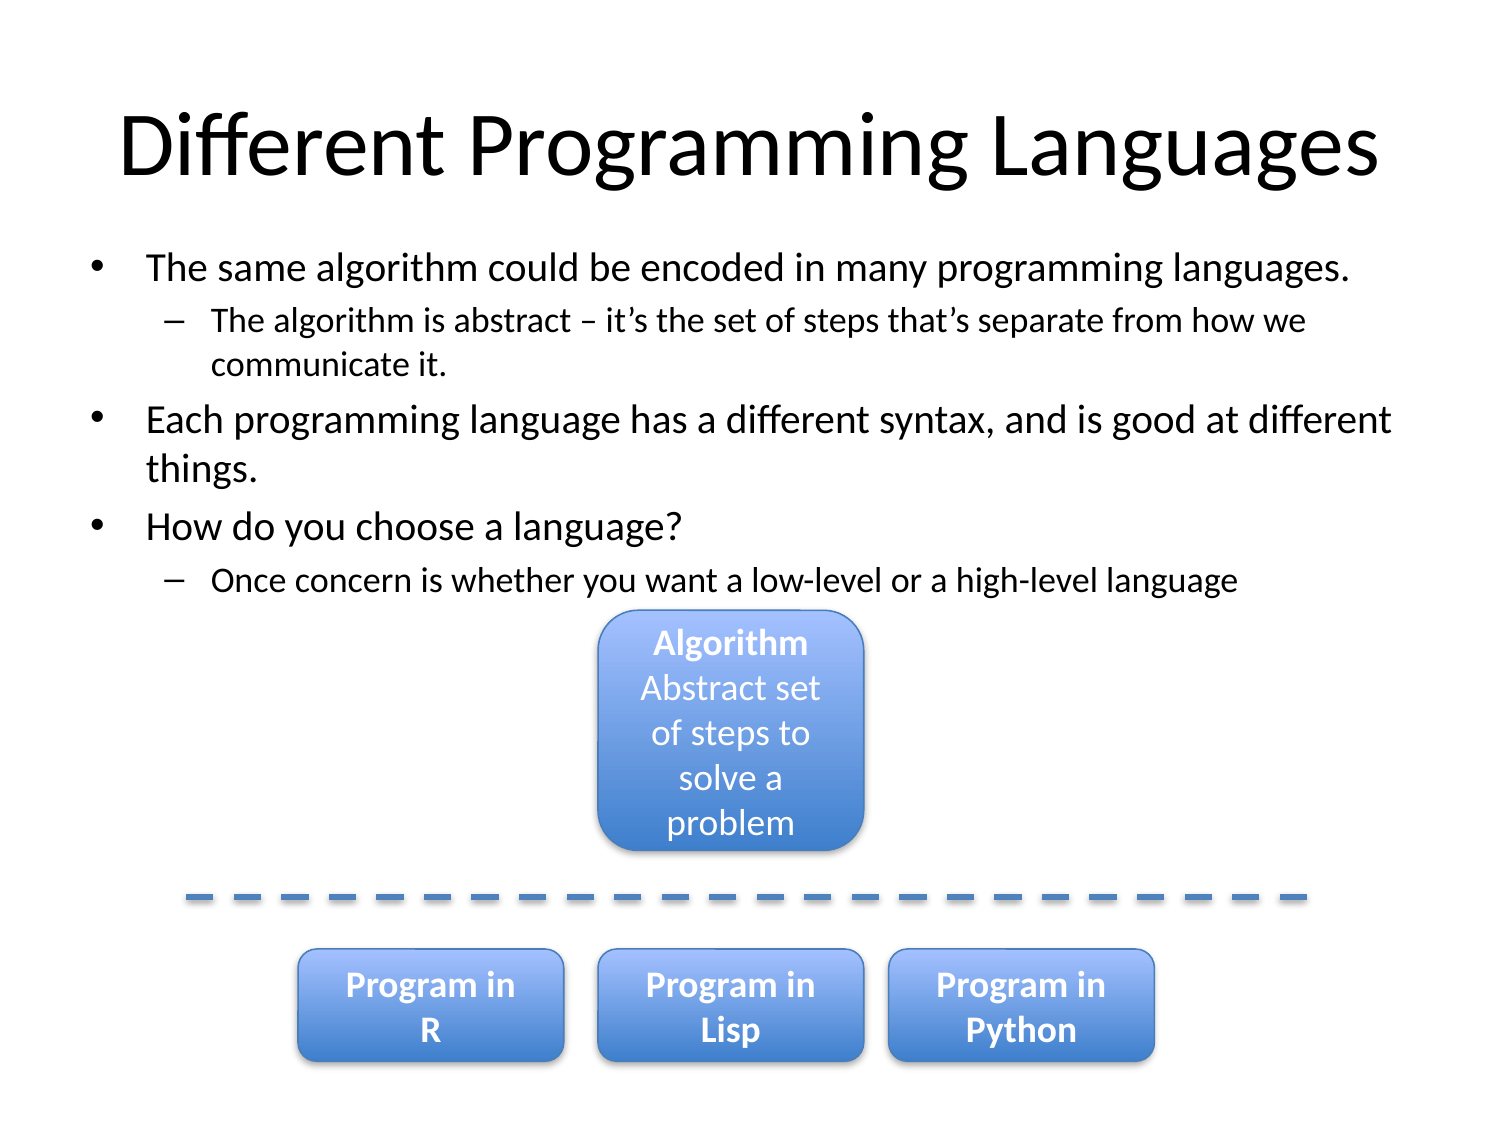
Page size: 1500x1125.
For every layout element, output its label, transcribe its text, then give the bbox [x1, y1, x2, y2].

text_box Program in Lisp [597, 948, 865, 1063]
list The same algorithm could be encoded in many programming languages. The algorithm is abstract – it’s the set of steps that’s separate from how we communicate it. Each programming language has a different syntax, and is good at different things. How do you choose a language? Once concern is whether you want a low-level or a high-level language [75, 232, 1451, 611]
text_box Program in R [297, 948, 565, 1063]
title Different Programming Languages [75, 45, 1425, 232]
text_box Algorithm Abstract set of steps to solve a problem [597, 609, 865, 852]
text_box Program in Python [887, 948, 1156, 1063]
